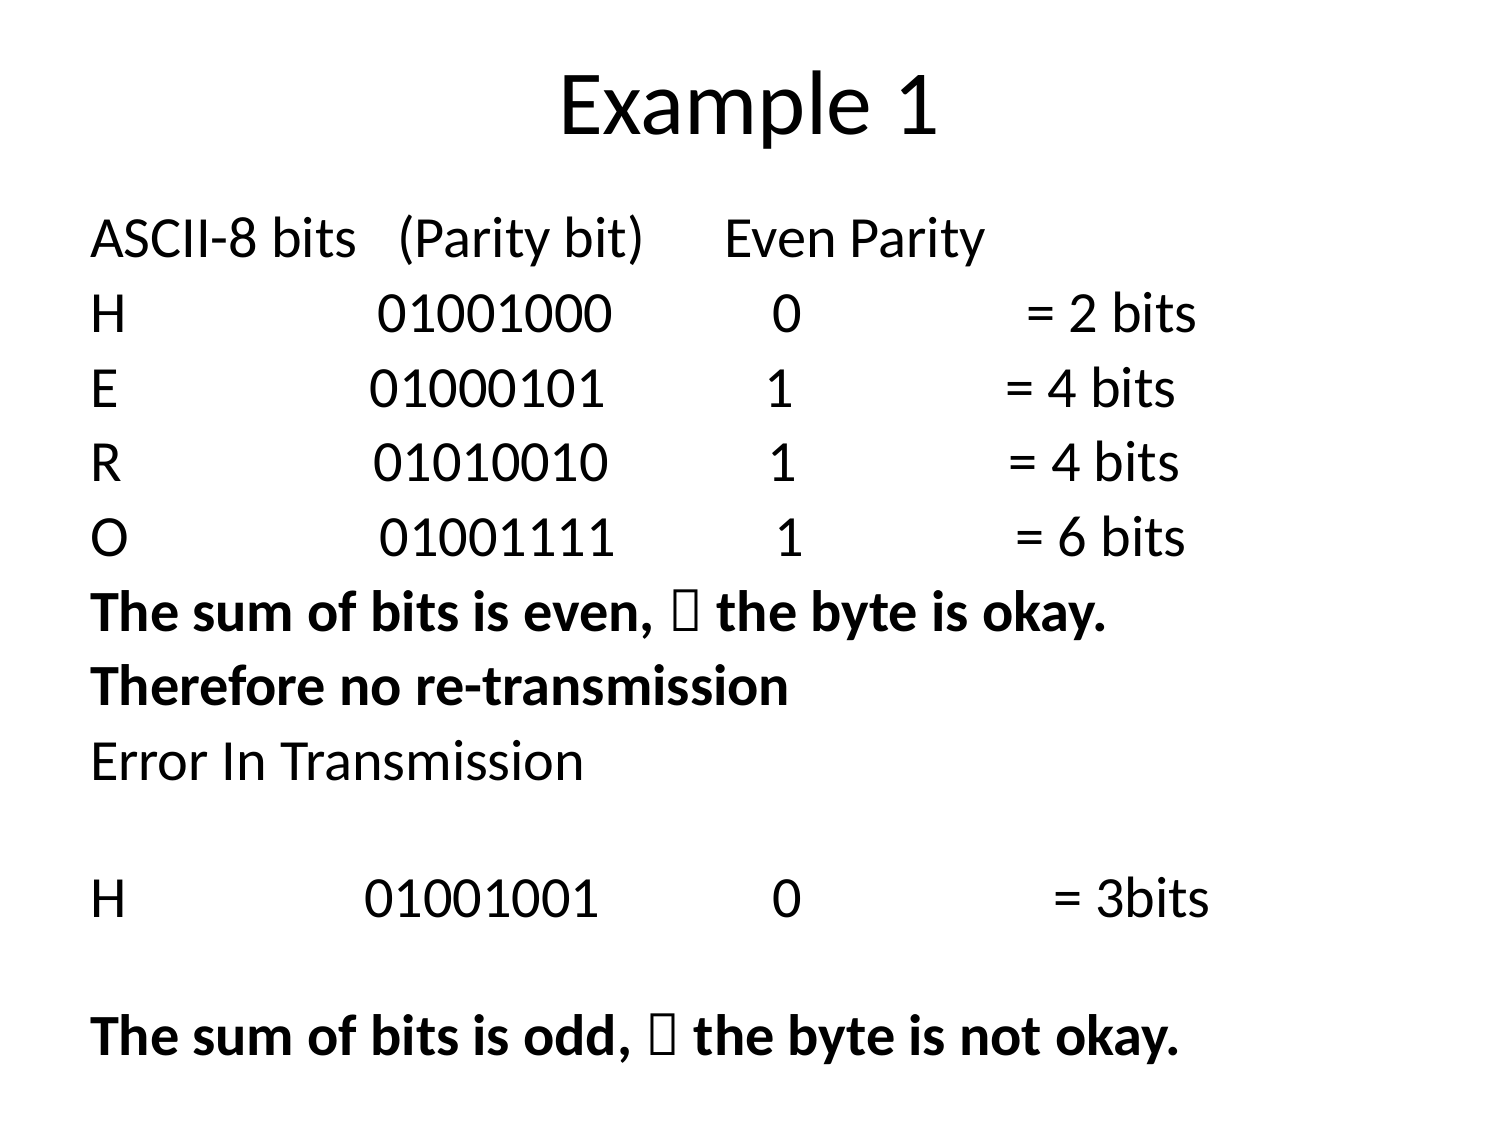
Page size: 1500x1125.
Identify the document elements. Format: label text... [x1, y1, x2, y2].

title Example 1 [75, 21, 1424, 175]
list ASCII-8 bits (Parity bit) Even Parity H 01001000 0 = 2 bits E 01000101 1 = 4 bits R 01010010 1 = 4 bits O 01001111 1 = 6 bits The sum of bits is even,  the byte is okay. Therefore no re-transmission Error In Transmission H 01001001 0 = 3bits The sum of bits is odd,  the byte is not okay. [75, 200, 1424, 1063]
